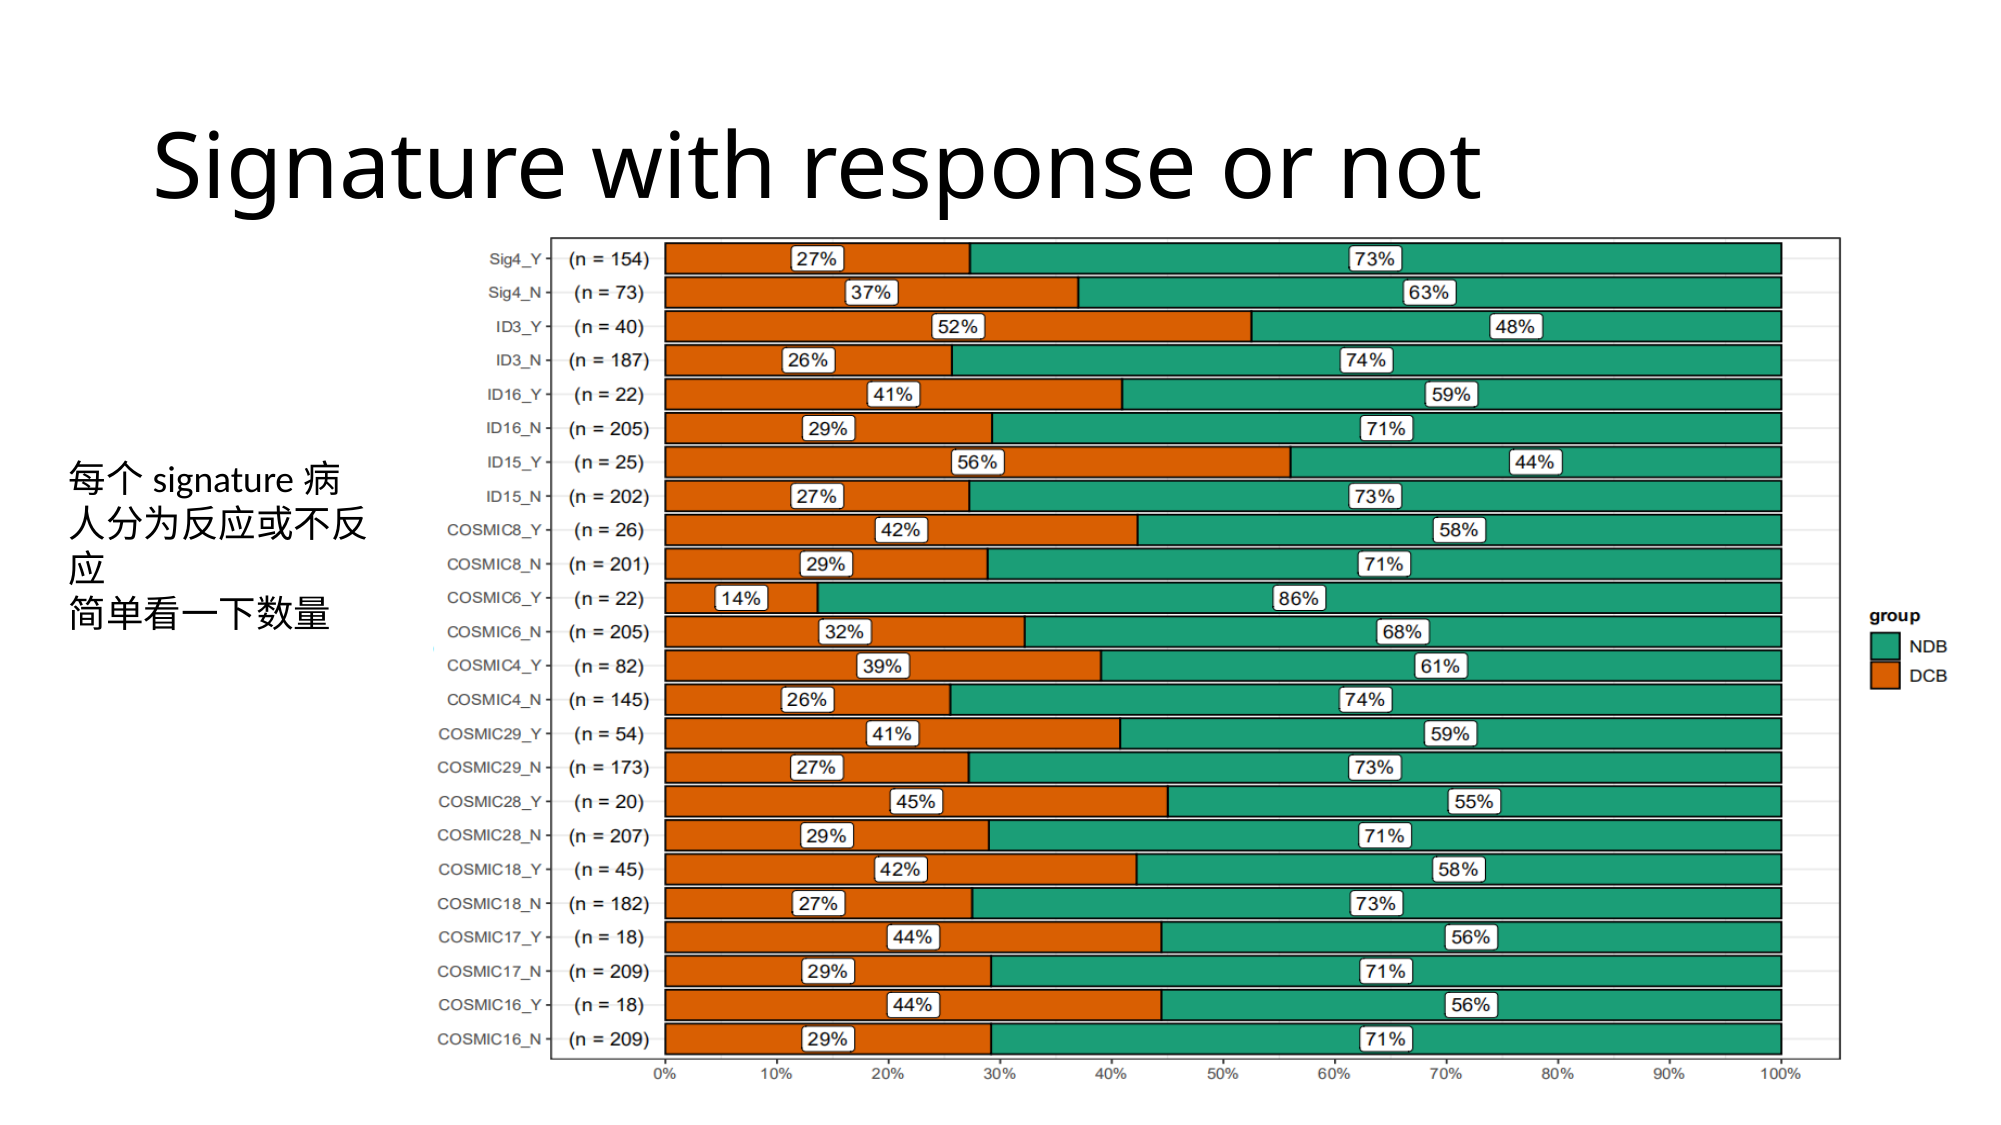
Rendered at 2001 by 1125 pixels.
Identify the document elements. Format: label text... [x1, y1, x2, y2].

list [433, 226, 1954, 1092]
title Signature with response or not [137, 59, 1863, 278]
text_box 每个signature病人分为反应或不反应 简单看一下数量 [53, 447, 385, 642]
